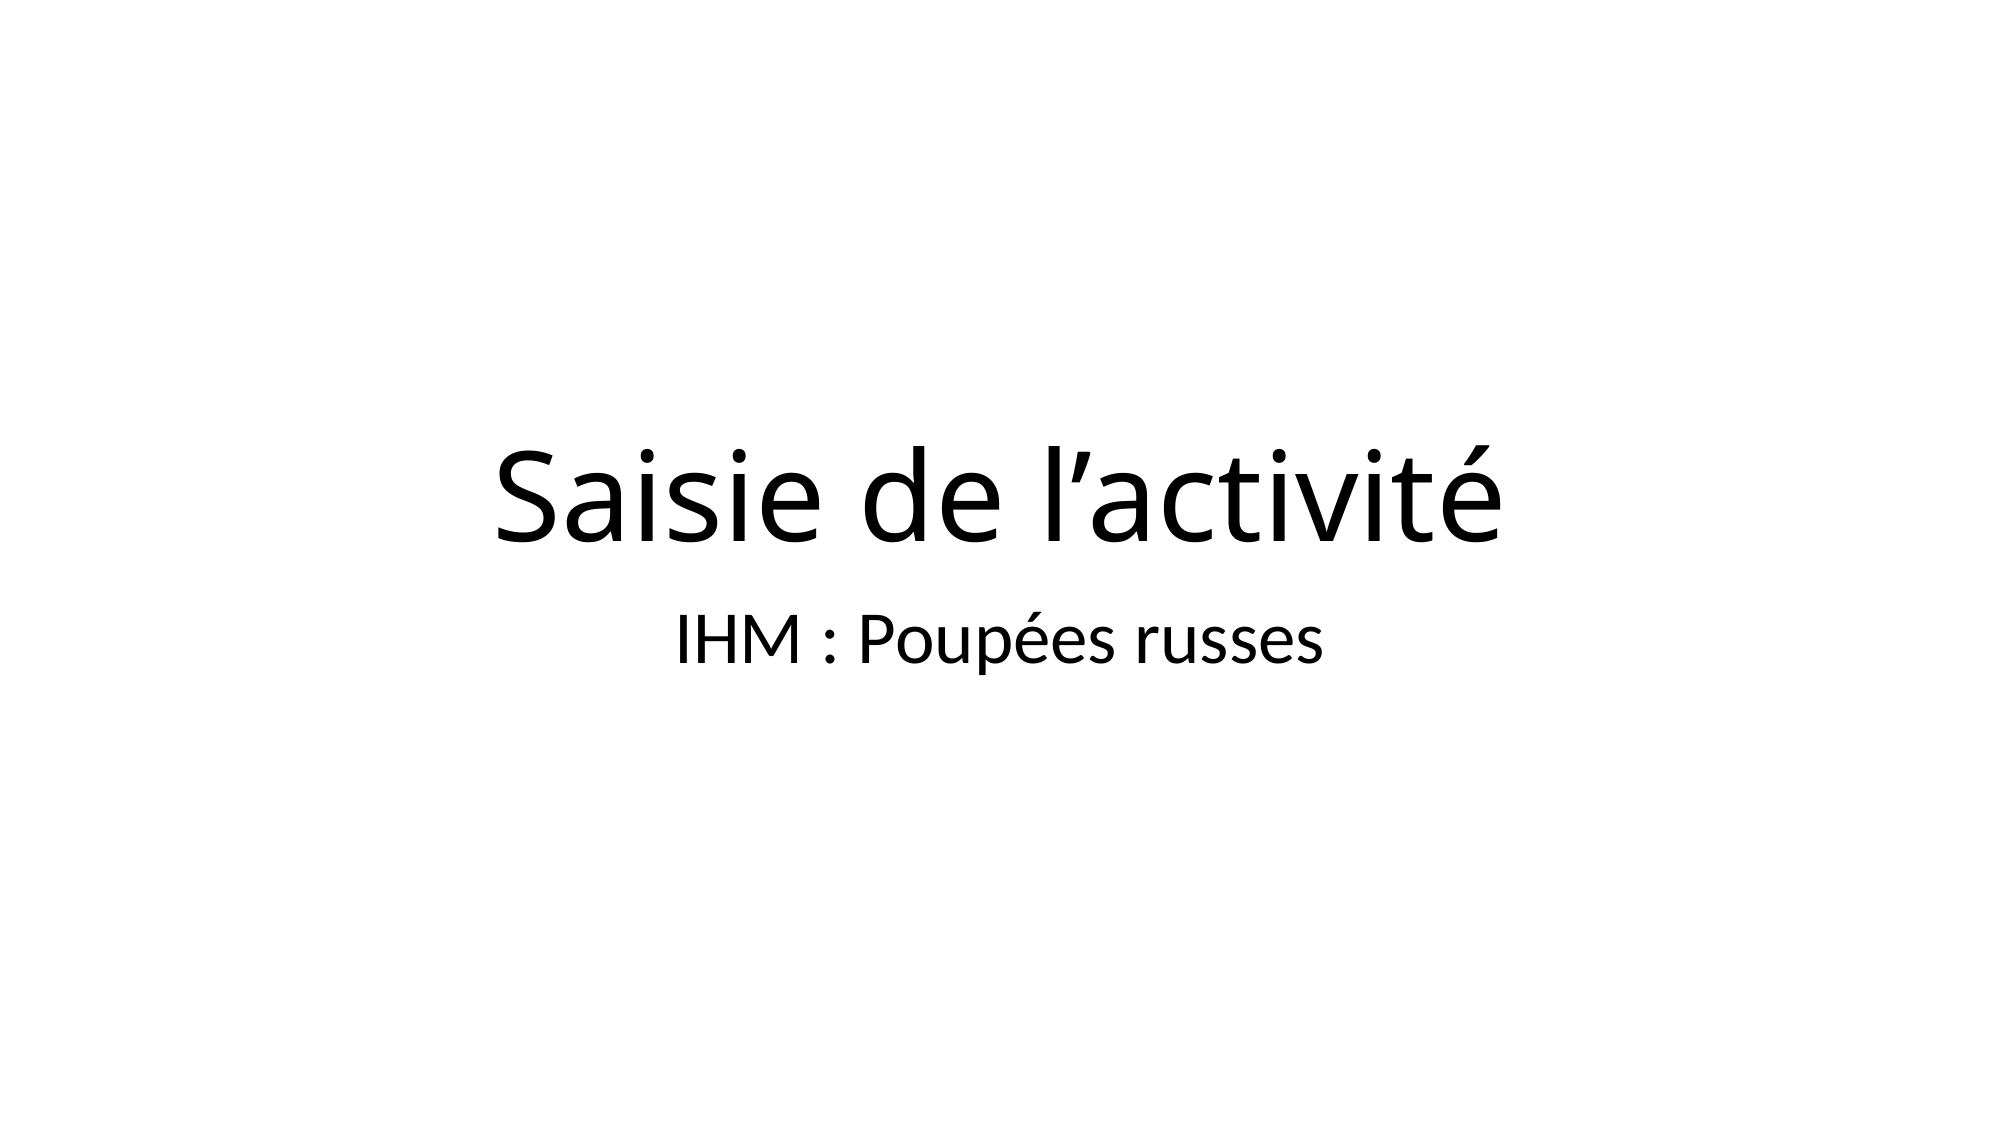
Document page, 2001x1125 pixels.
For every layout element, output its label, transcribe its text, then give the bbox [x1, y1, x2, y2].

title Saisie de l’activité [249, 184, 1750, 576]
subtitle IHM : Poupées russes [249, 590, 1750, 863]
